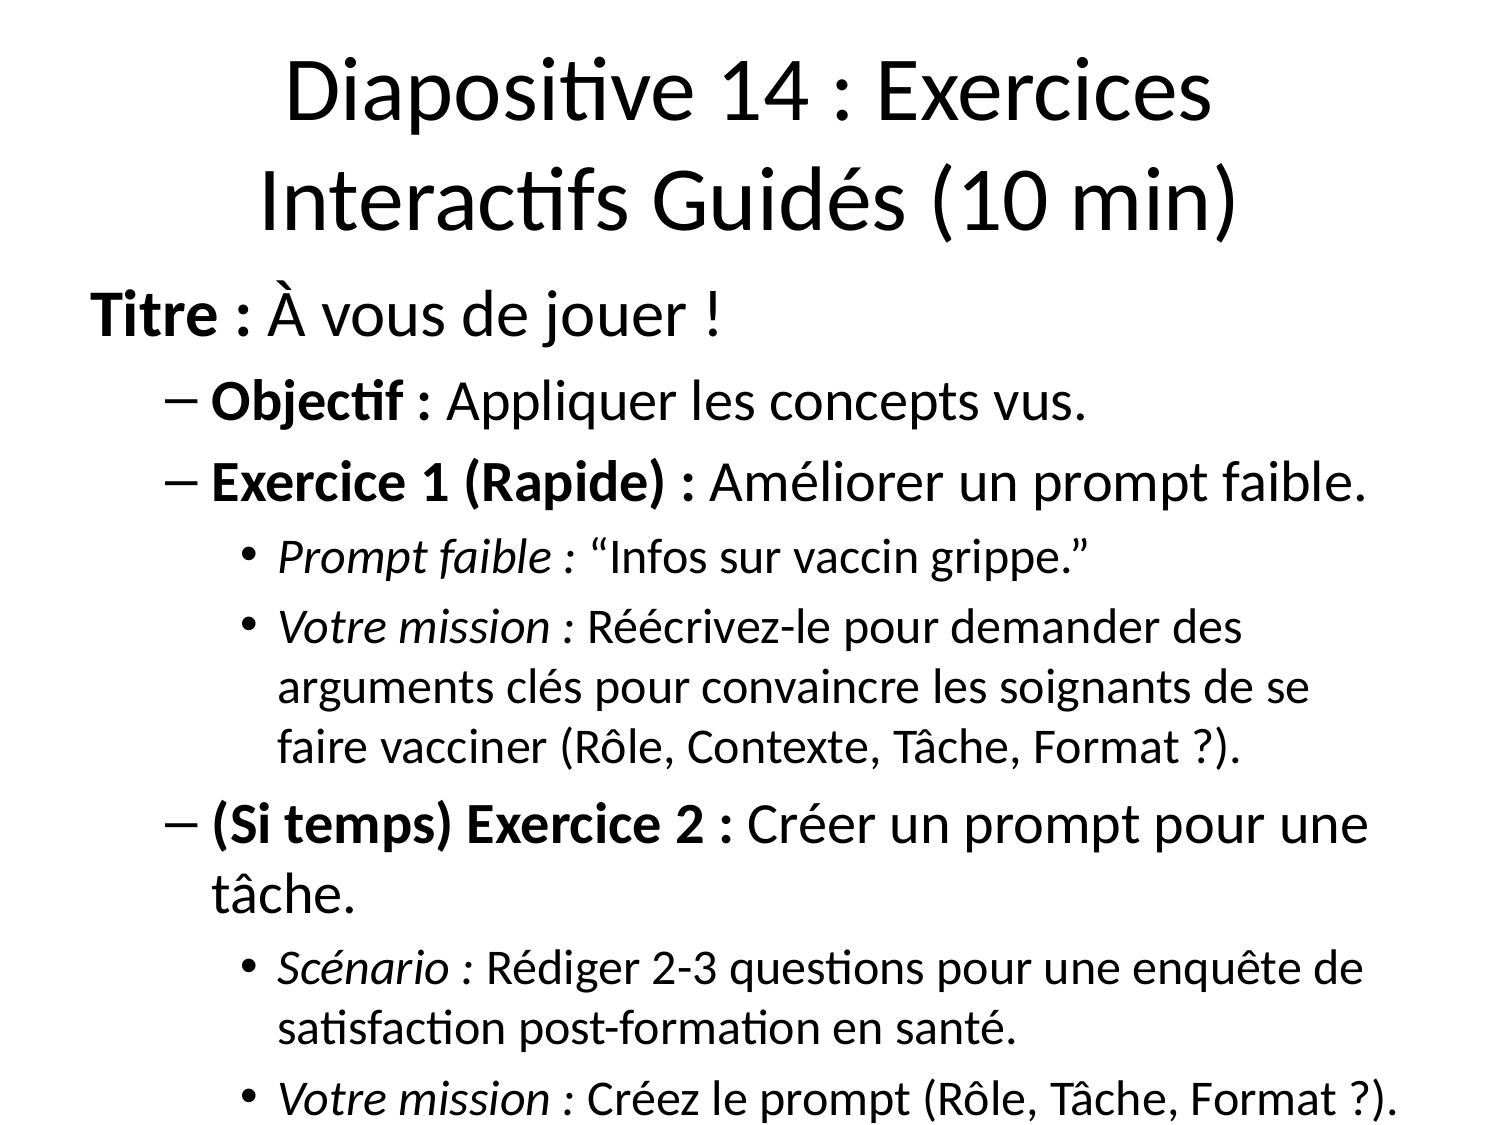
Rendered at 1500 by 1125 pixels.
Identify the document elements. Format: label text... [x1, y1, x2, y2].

list Titre : À vous de jouer ! Objectif : Appliquer les concepts vus. Exercice 1 (Rapide) : Améliorer un prompt faible. Prompt faible : “Infos sur vaccin grippe.” Votre mission : Réécrivez-le pour demander des arguments clés pour convaincre les soignants de se faire vacciner (Rôle, Contexte, Tâche, Format ?). (Si temps) Exercice 2 : Créer un prompt pour une tâche. Scénario : Rédiger 2-3 questions pour une enquête de satisfaction post-formation en santé. Votre mission : Créez le prompt (Rôle, Tâche, Format ?). (Instructions pour l’exercice) [75, 262, 1425, 1005]
title Diapositive 14 : Exercices Interactifs Guidés (10 min) [75, 45, 1425, 233]
